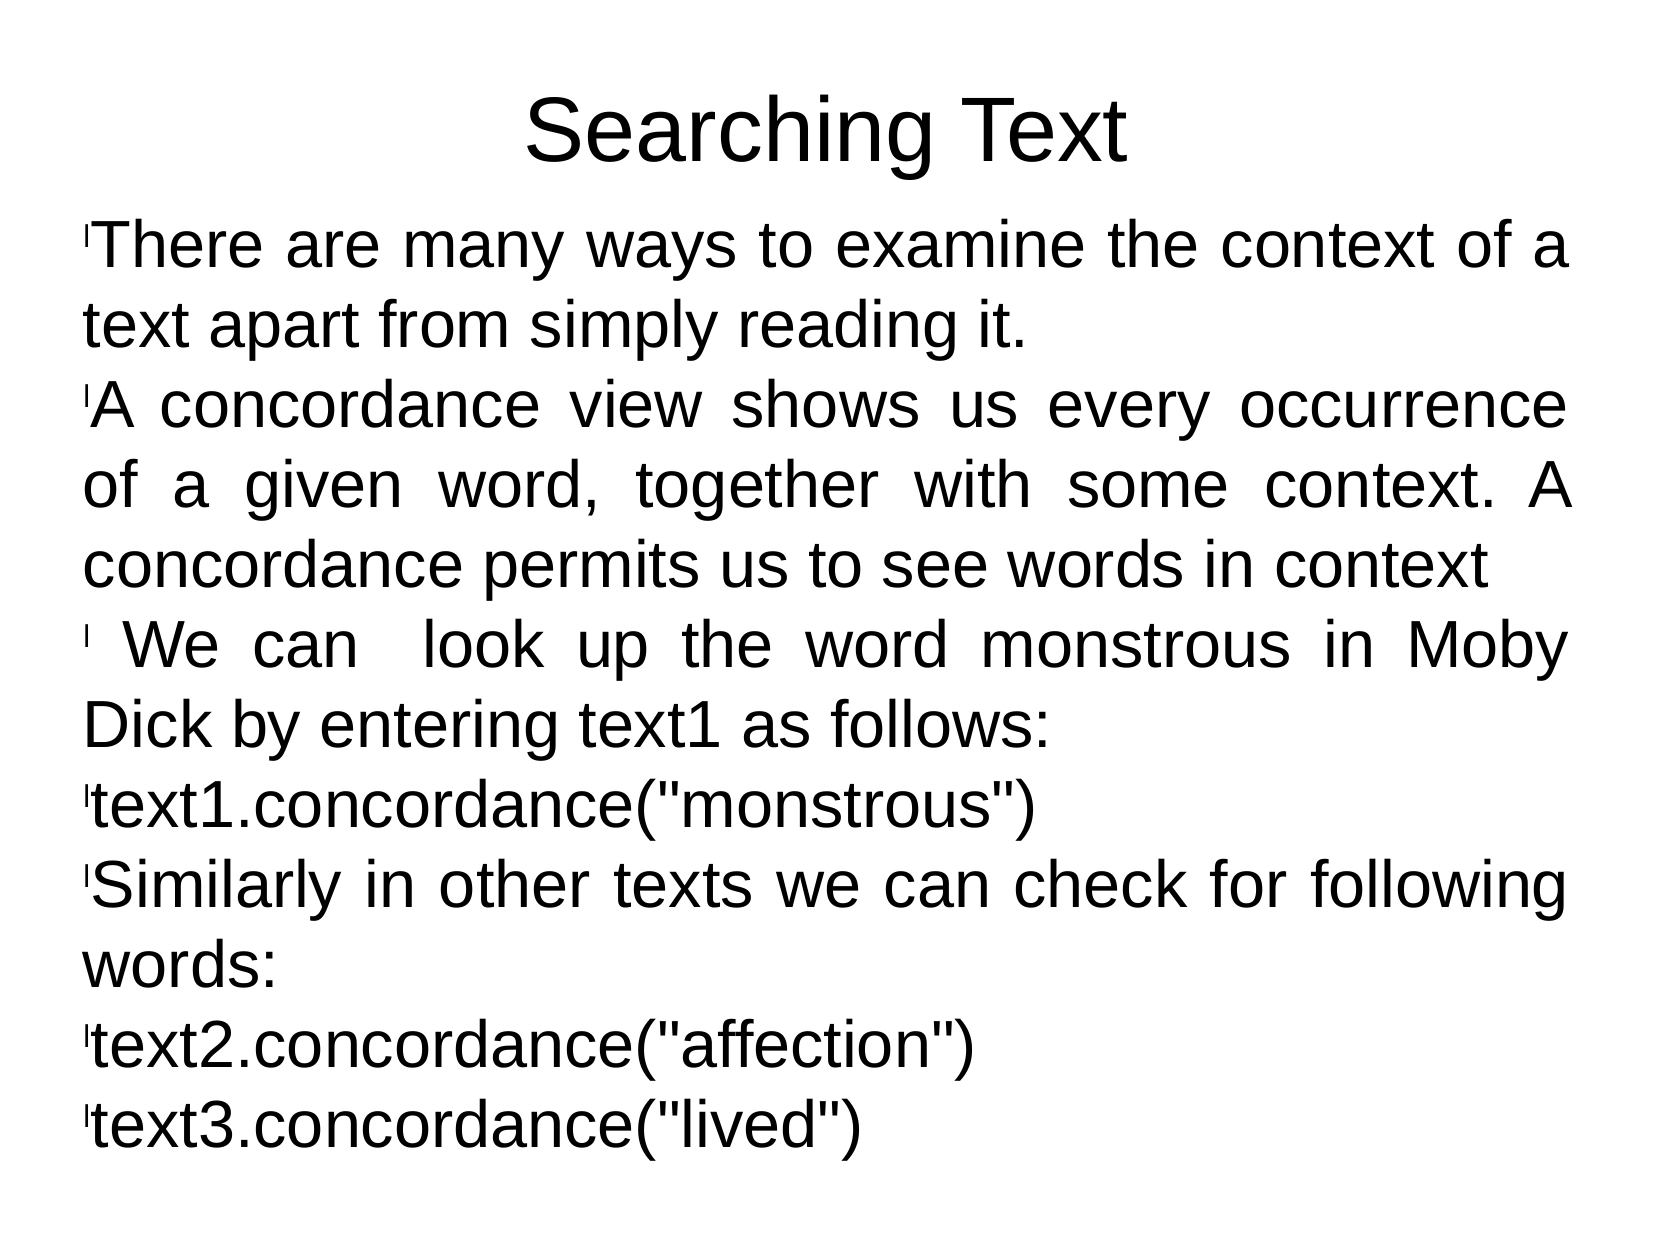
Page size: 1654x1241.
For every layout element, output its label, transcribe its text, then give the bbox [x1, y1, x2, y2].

text_box Searching Text [82, 49, 1571, 200]
text_box There are many ways to examine the context of a text apart from simply reading it. A concordance view shows us every occurrence of a given word, together with some context. A concordance permits us to see words in context We can look up the word monstrous in Moby Dick by entering text1 as follows: text1.concordance("monstrous") Similarly in other texts we can check for following words: text2.concordance("affection") text3.concordance("lived") [82, 200, 1571, 1158]
